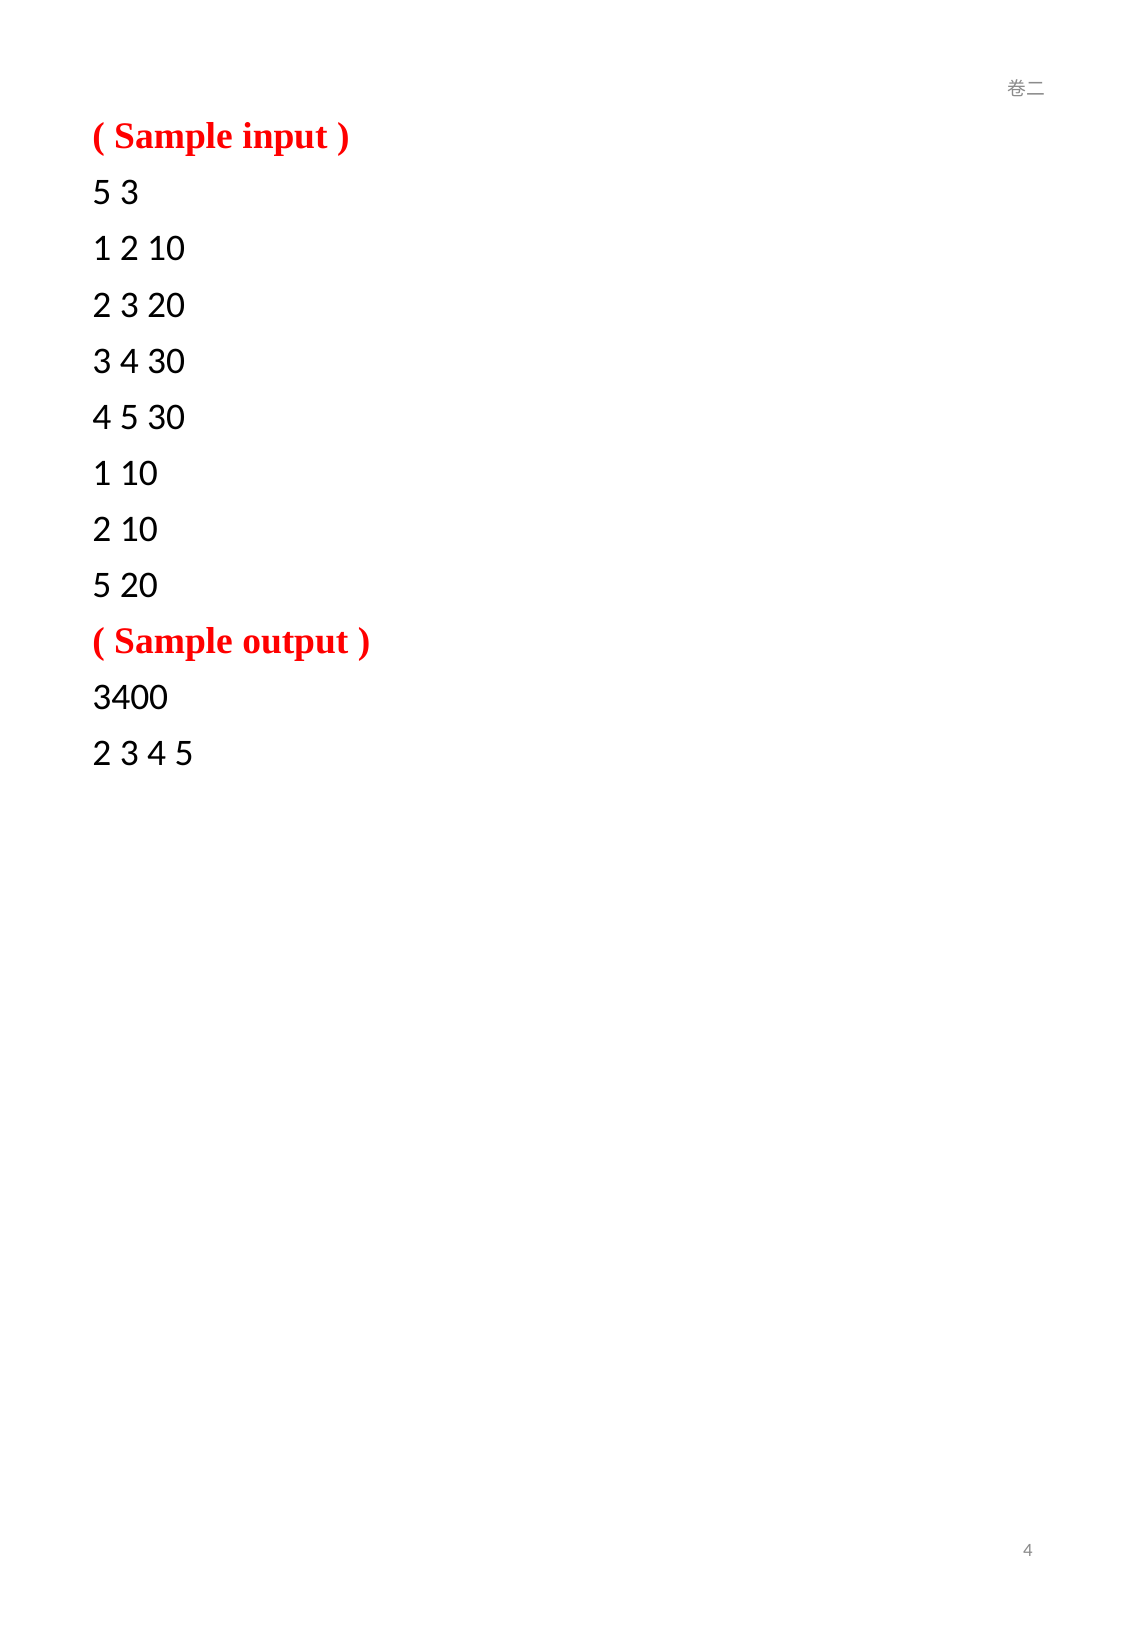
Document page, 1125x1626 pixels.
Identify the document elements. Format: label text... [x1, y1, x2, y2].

footer 卷二 [921, 44, 1125, 131]
list ( Sample input ) 5 3 1 2 10 2 3 20 3 4 30 4 5 30 1 10 2 10 5 20 ( Sample output ) 3400 2 3 4 5 [77, 108, 1048, 1464]
slide_number 4 [794, 1506, 1048, 1593]
